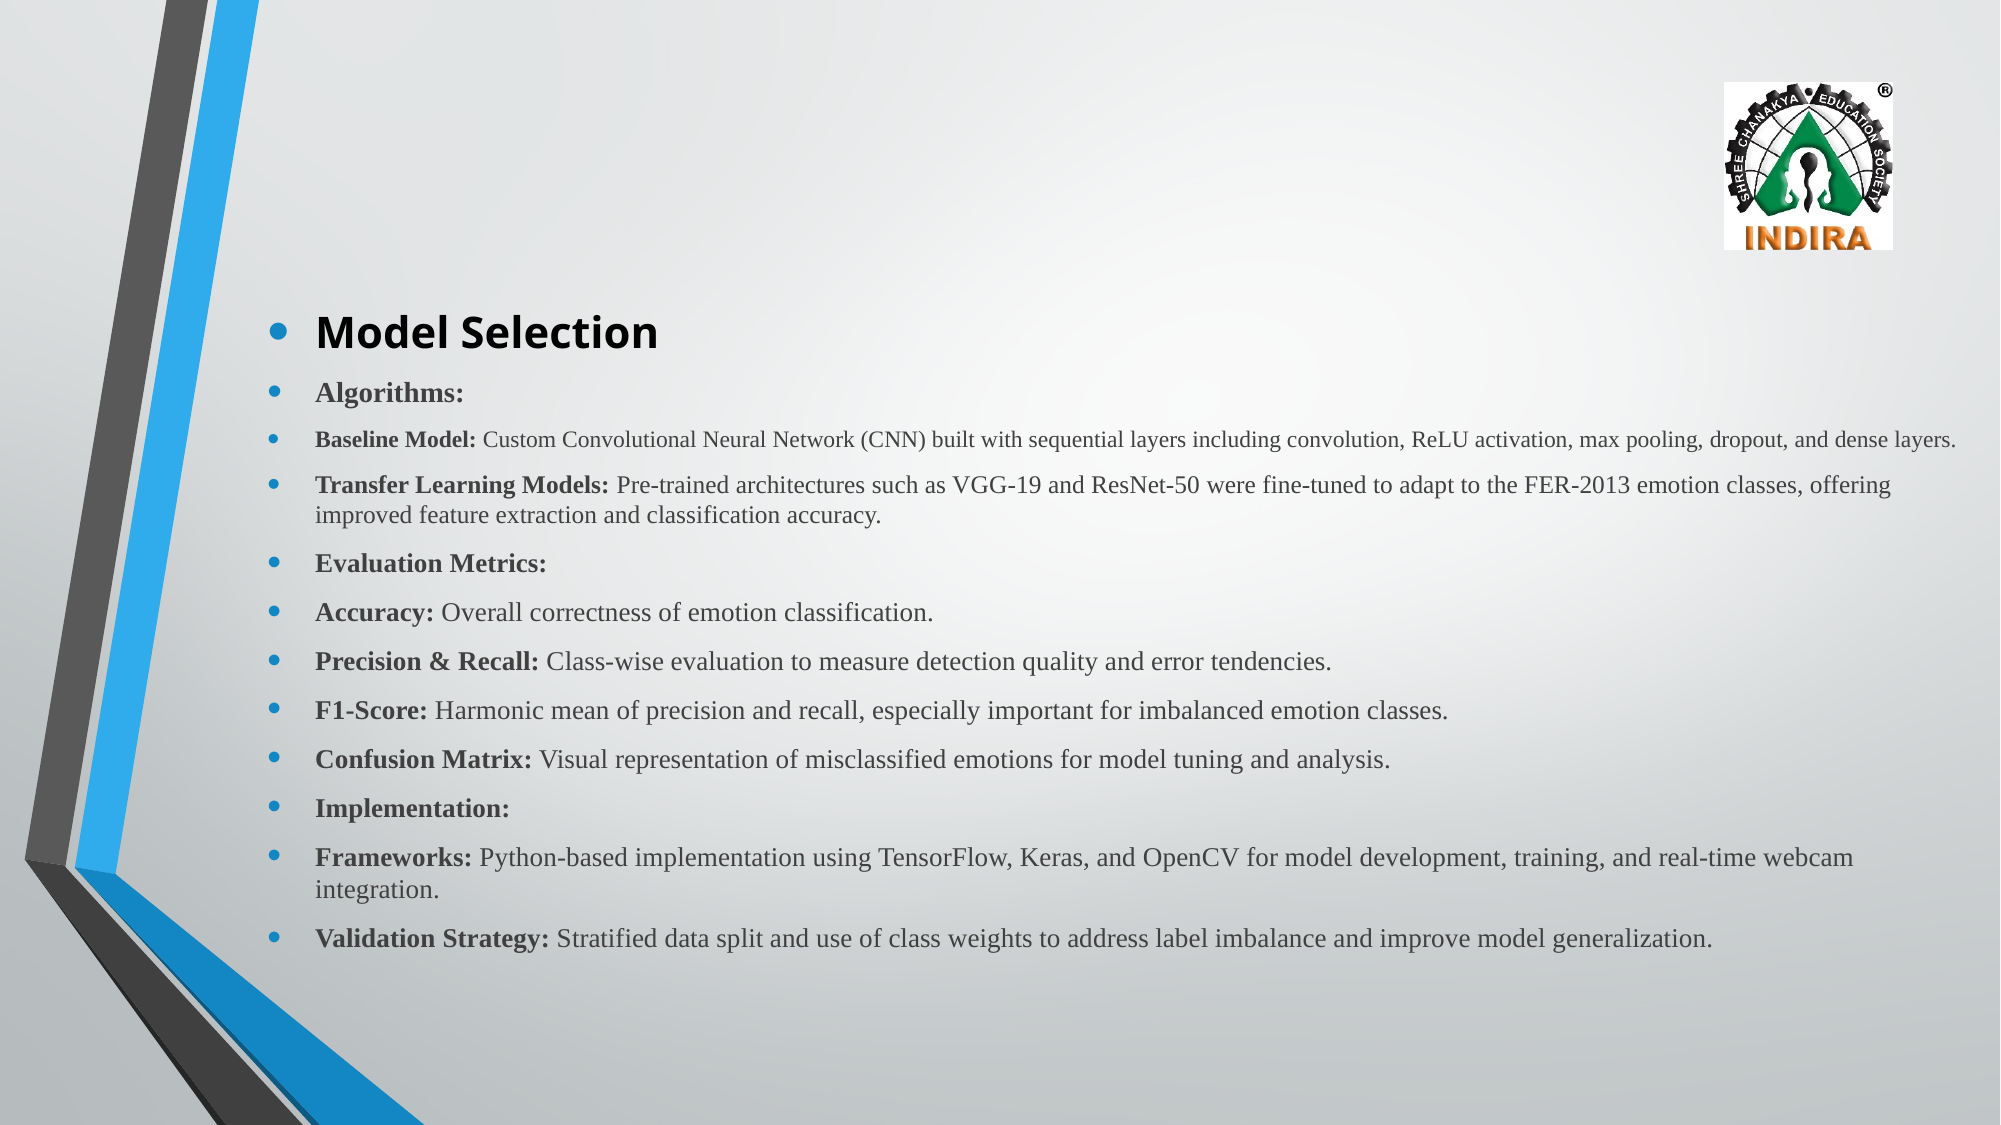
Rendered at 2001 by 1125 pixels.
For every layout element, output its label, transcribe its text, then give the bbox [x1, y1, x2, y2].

picture [1724, 81, 1893, 250]
list Model Selection Algorithms: Baseline Model: Custom Convolutional Neural Network (CNN) built with sequential layers including convolution, ReLU activation, max pooling, dropout, and dense layers. Transfer Learning Models: Pre-trained architectures such as VGG-19 and ResNet-50 were fine-tuned to adapt to the FER-2013 emotion classes, offering improved feature extraction and classification accuracy. Evaluation Metrics: Accuracy: Overall correctness of emotion classification. Precision & Recall: Class-wise evaluation to measure detection quality and error tendencies. F1-Score: Harmonic mean of precision and recall, especially important for imbalanced emotion classes. Confusion Matrix: Visual representation of misclassified emotions for model tuning and analysis. Implementation: Frameworks: Python-based implementation using TensorFlow, Keras, and OpenCV for model development, training, and real-time webcam integration. Validation Strategy: Stratified data split and use of class weights to address label imbalance and improve model generalization. [267, 297, 1961, 963]
